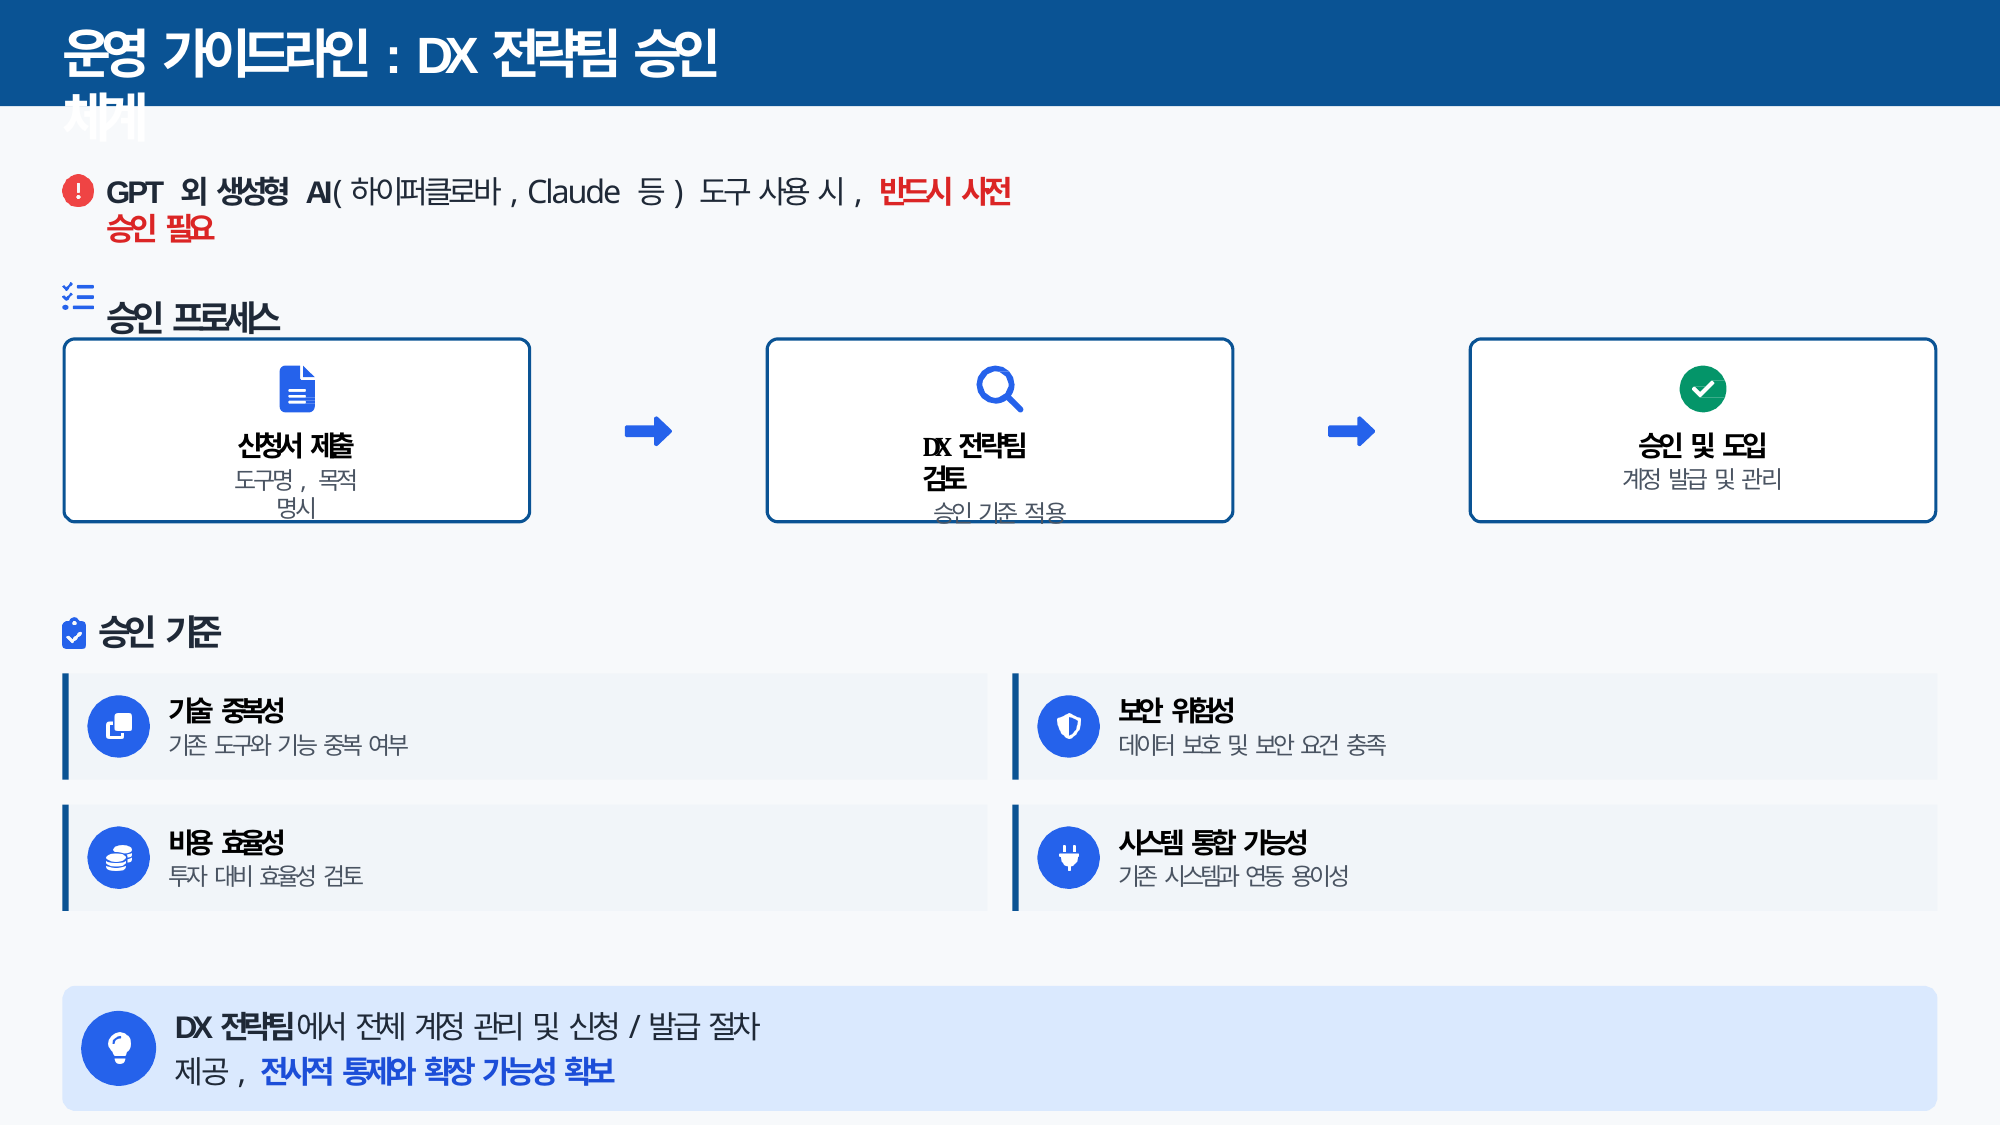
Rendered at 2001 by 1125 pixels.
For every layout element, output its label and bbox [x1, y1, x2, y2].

text_box [1327, 337, 1938, 524]
text_box [1012, 804, 1938, 912]
text_box [1012, 673, 1938, 780]
text_box [0, 0, 2000, 1125]
text_box [62, 174, 532, 524]
text_box [62, 985, 1938, 1112]
text_box [62, 616, 988, 780]
text_box [62, 804, 988, 912]
text_box [624, 337, 1235, 524]
